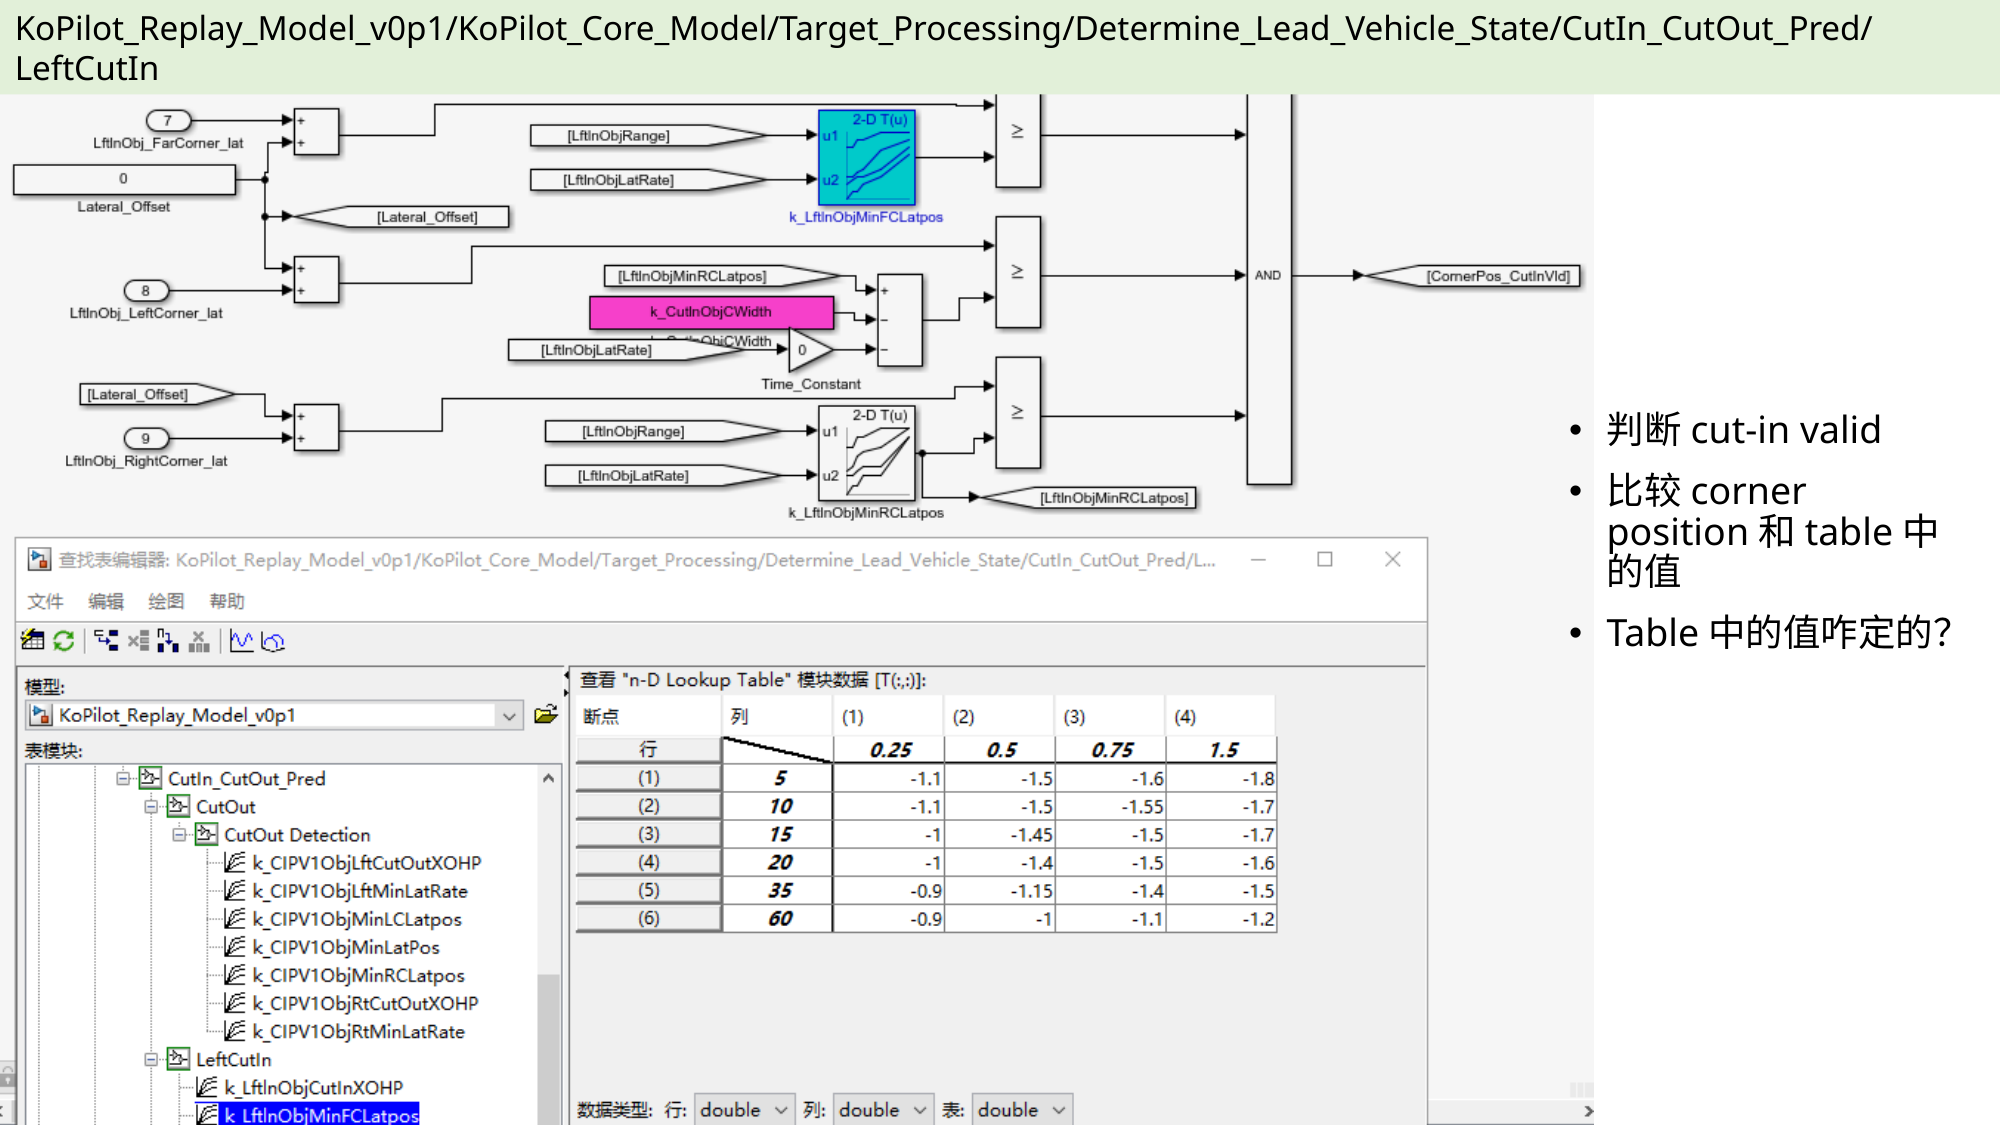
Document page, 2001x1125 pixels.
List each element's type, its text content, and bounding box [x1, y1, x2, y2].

list 判断cut-in valid 比较corner position和table中的值 Table中的值咋定的？ [1594, 403, 1971, 764]
picture [0, 61, 1594, 1125]
text_box KoPilot_Replay_Model_v0p1/KoPilot_Core_Model/Target_Processing/Determine_Lead_Vehicle_State/CutIn_CutOut_Pred/LeftCutIn [0, 0, 2000, 95]
